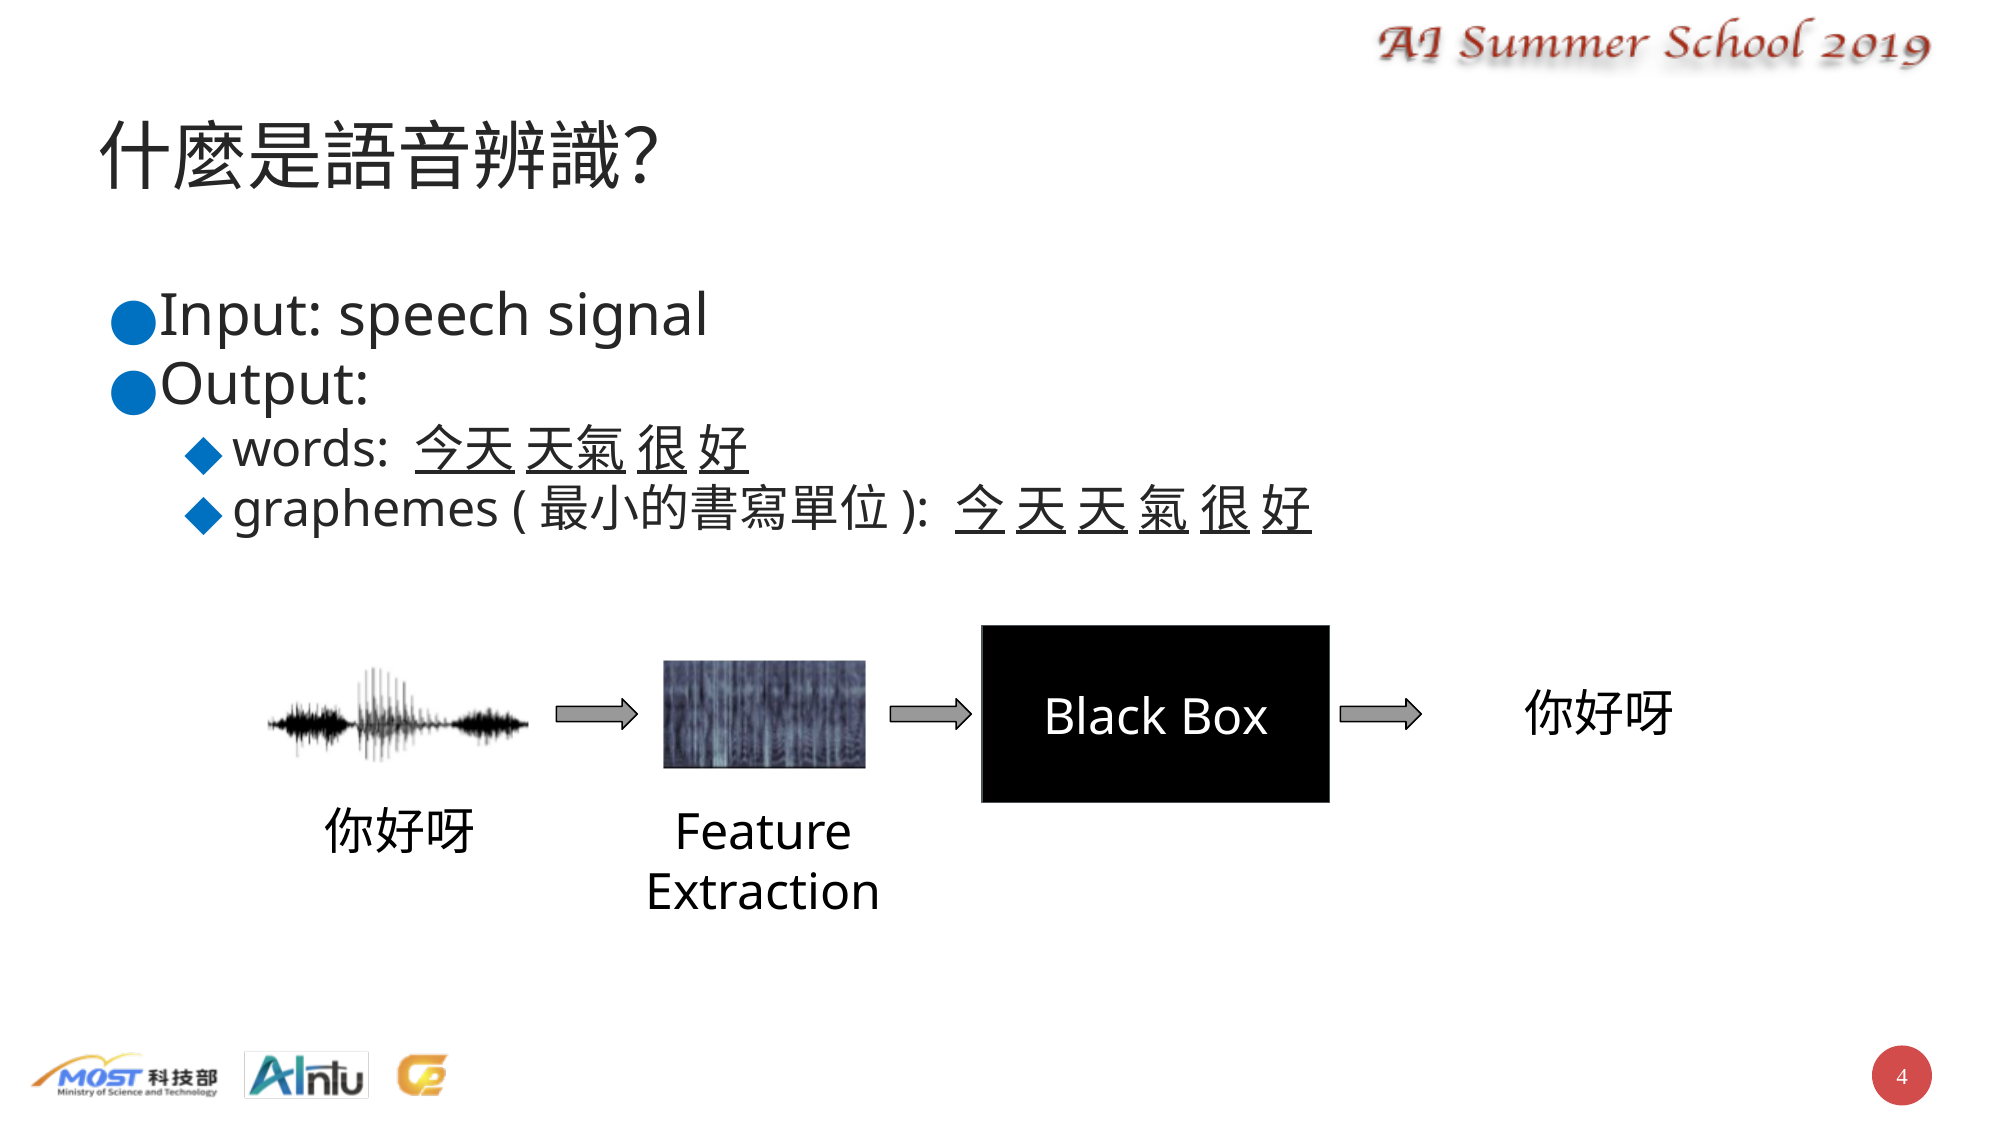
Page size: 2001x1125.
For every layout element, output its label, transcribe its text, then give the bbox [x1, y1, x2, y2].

picture [647, 638, 880, 790]
text_box 你好呀 [1432, 666, 1768, 762]
text_box [556, 698, 638, 730]
picture [22, 1040, 465, 1106]
picture [1362, 12, 1951, 78]
text_box Feature Extraction [596, 784, 932, 925]
text_box [1340, 698, 1422, 730]
text_box Black Box [982, 625, 1330, 803]
text_box 你好呀 [232, 784, 568, 881]
title 什麼是語音辨識？ [67, 77, 1933, 241]
picture [254, 643, 546, 785]
list Input: speech signal Output: words: 今天 天氣 很 好 graphemes (最小的書寫單位): 今 天 天 氣 很 好 [67, 269, 1933, 1018]
slide_number ‹#› [1871, 1045, 1932, 1106]
text_box [890, 698, 972, 730]
